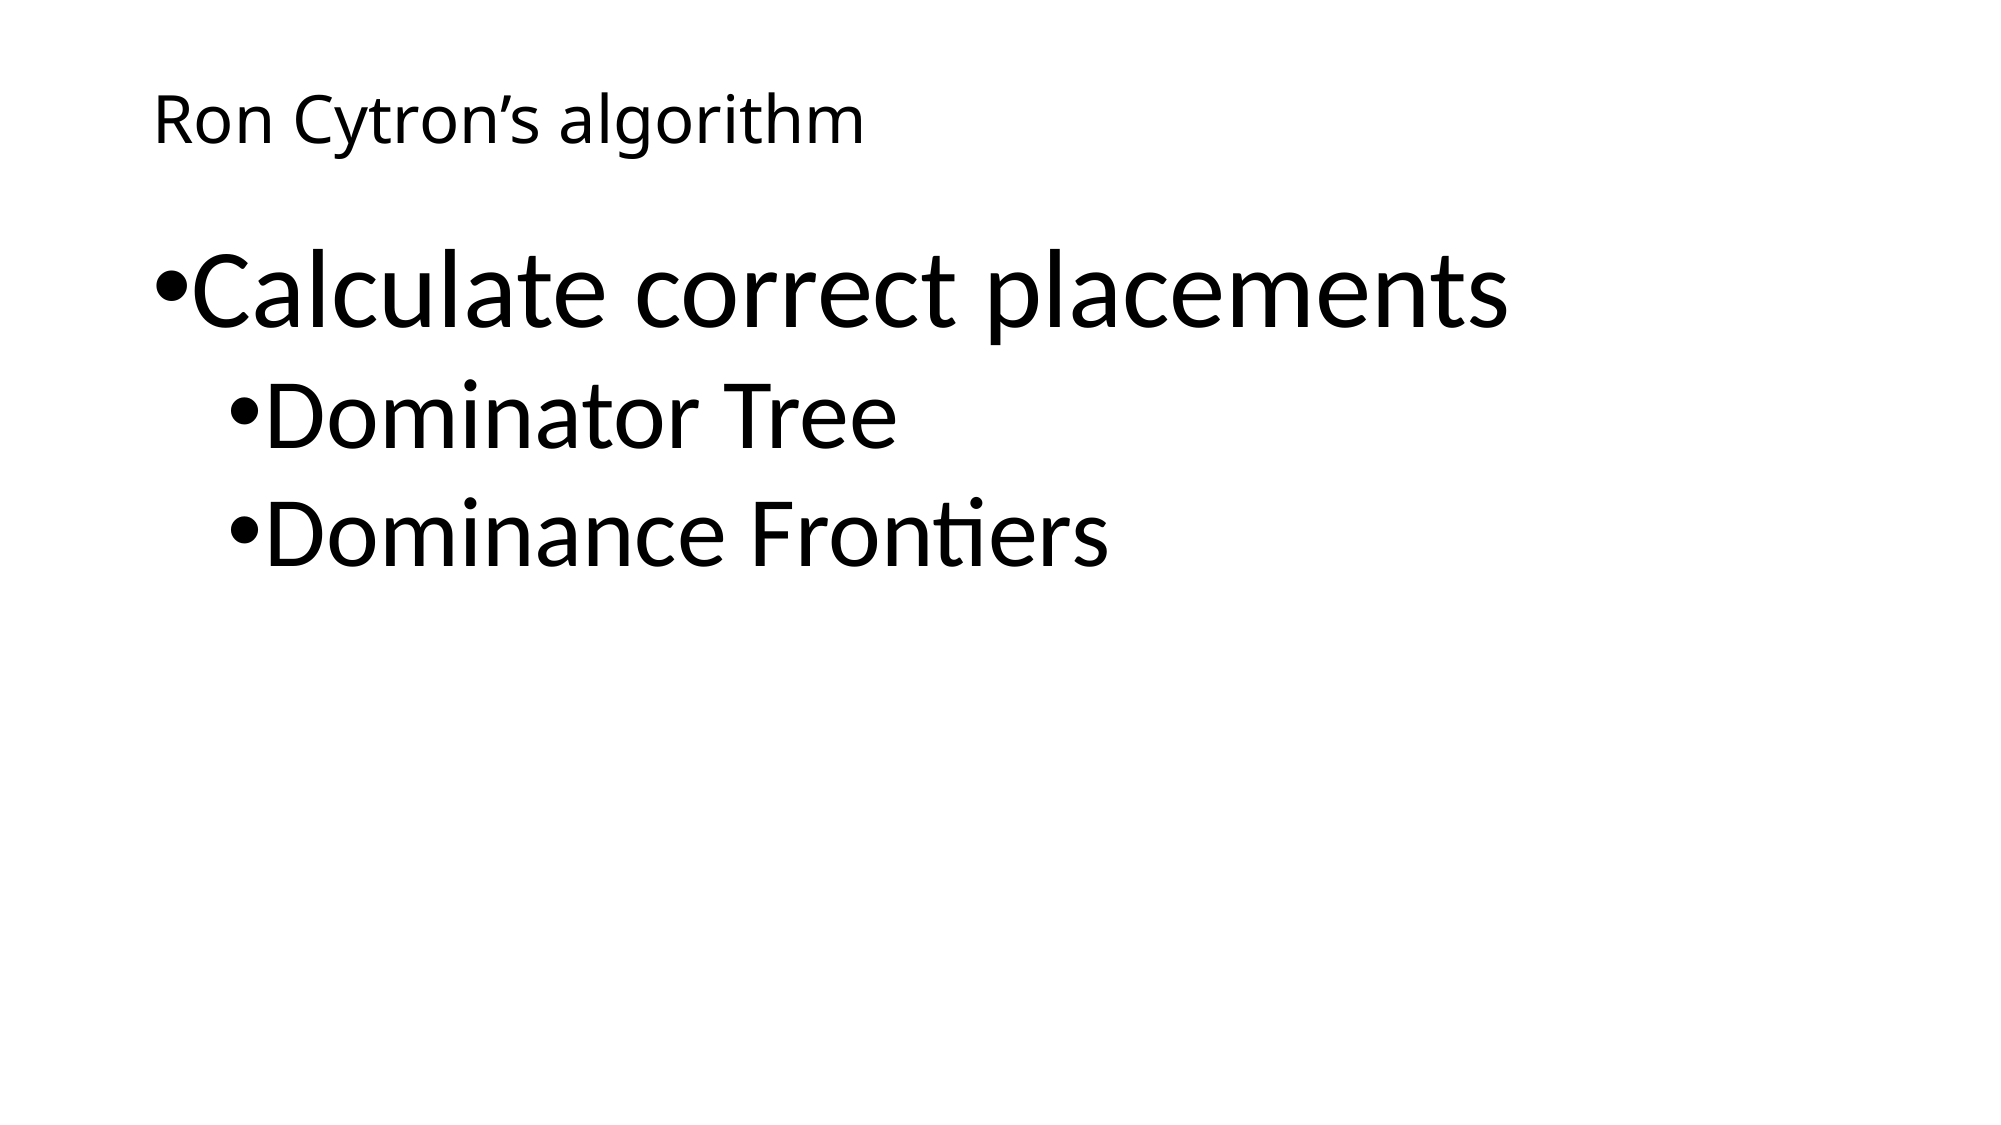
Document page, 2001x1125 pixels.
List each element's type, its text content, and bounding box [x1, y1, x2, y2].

list Calculate correct placements Dominator Tree Dominance Frontiers [137, 222, 1863, 1014]
title Ron Cytron’s algorithm [137, 59, 1863, 184]
